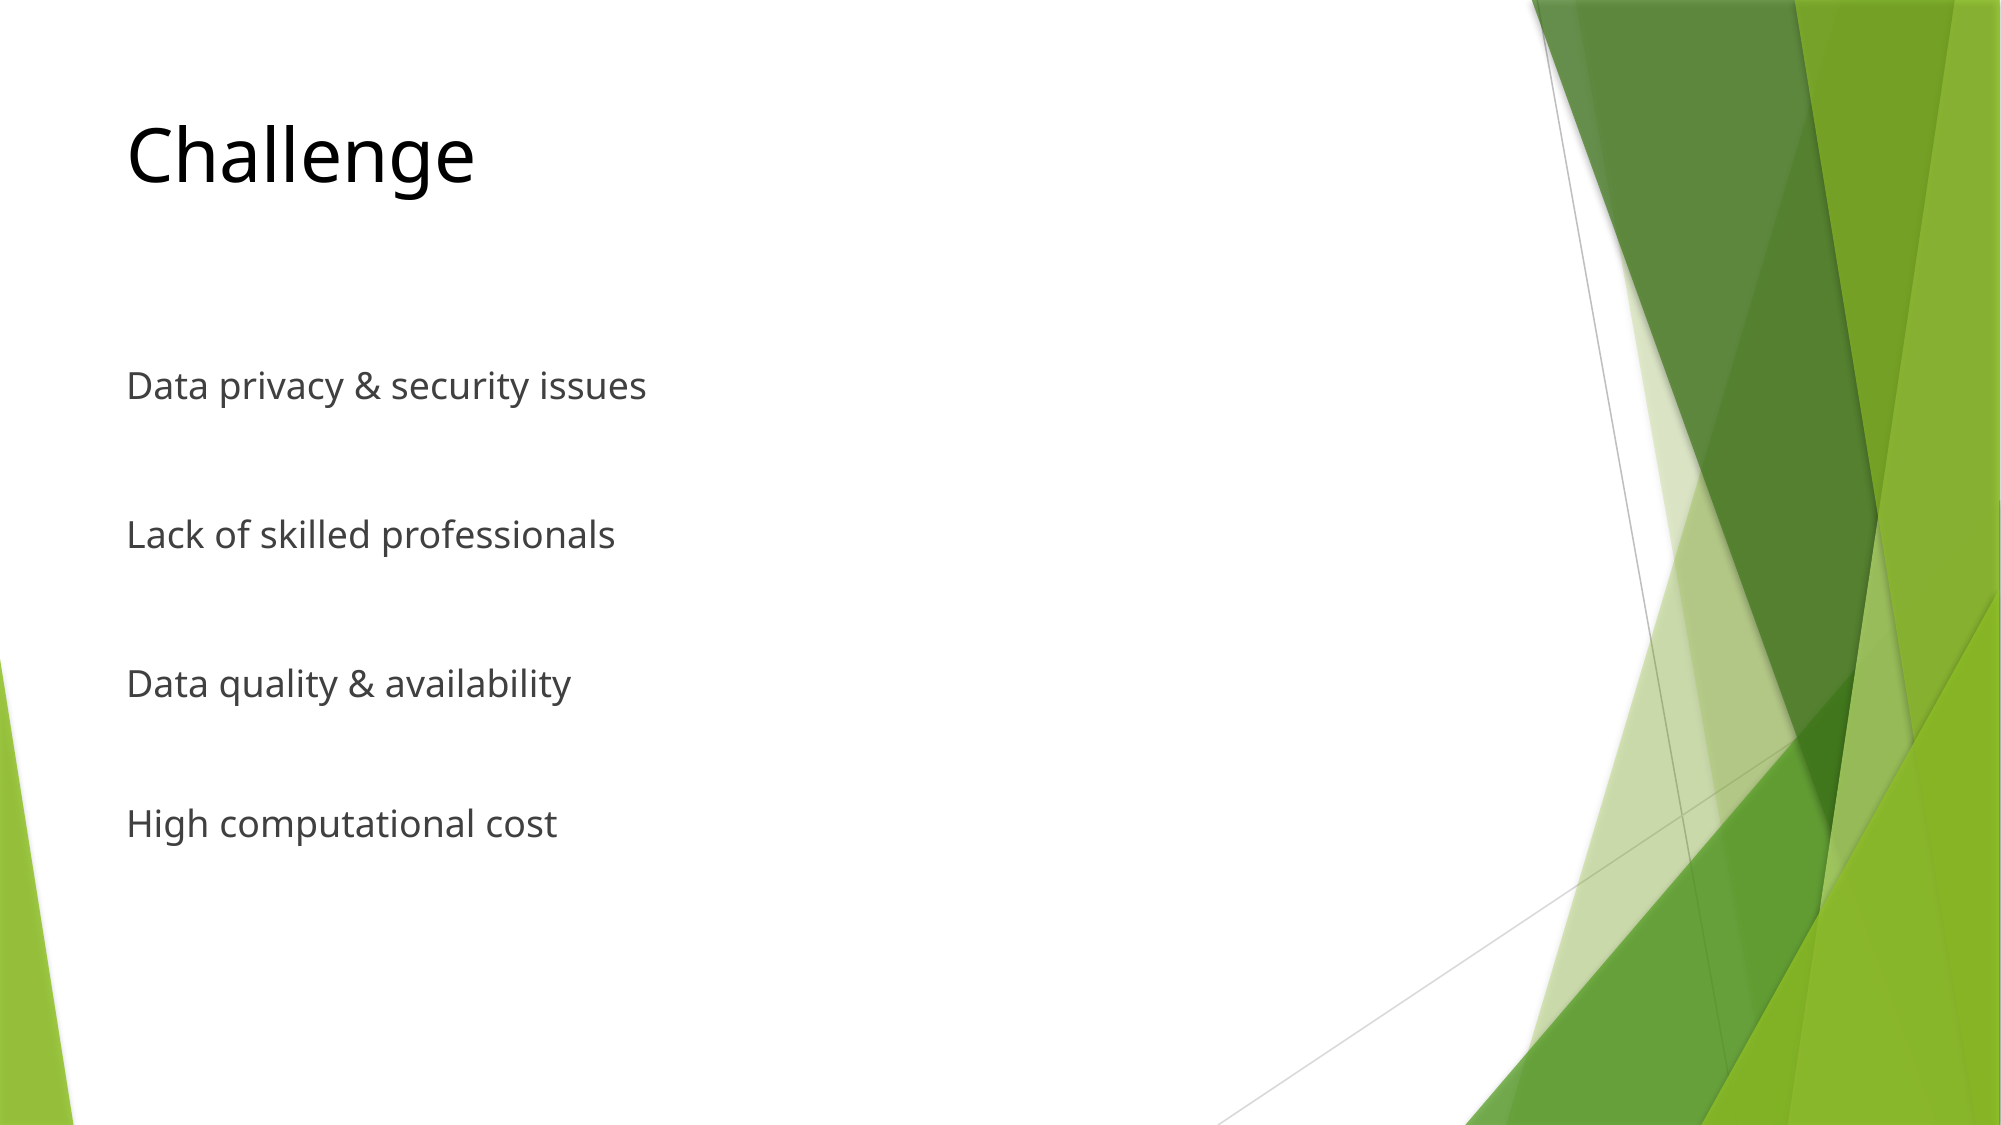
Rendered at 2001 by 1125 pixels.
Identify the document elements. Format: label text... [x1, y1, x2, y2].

title Challenge [111, 99, 1522, 317]
list Data privacy & security issues Lack of skilled professionals Data quality & availability High computational cost [111, 354, 1522, 992]
